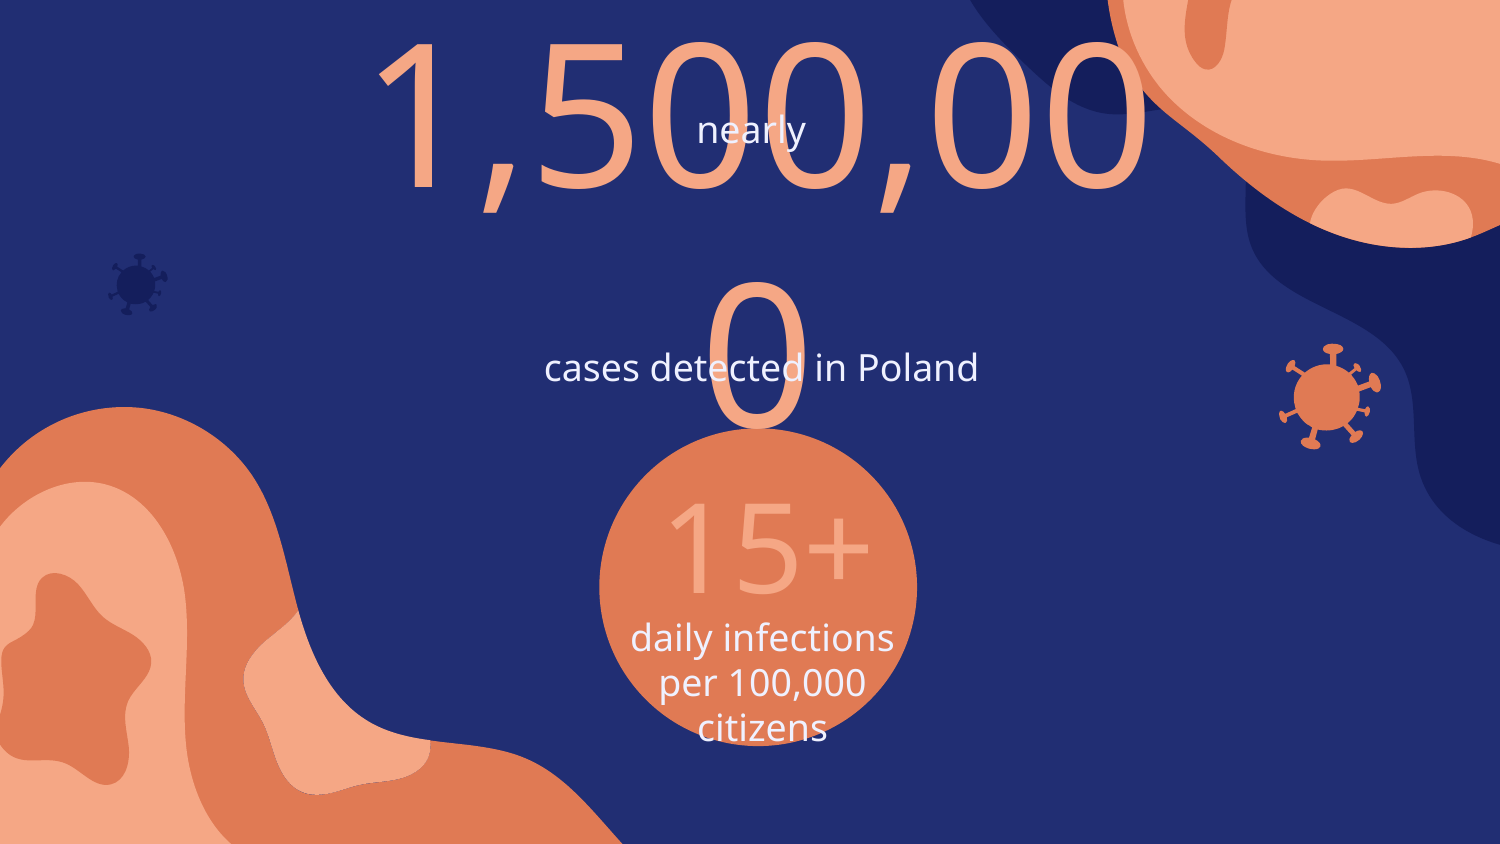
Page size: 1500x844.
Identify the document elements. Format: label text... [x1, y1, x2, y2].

text_box [674, 722, 843, 747]
title 15+ [561, 469, 976, 634]
text_box [652, 451, 865, 469]
subtitle cases detected in Poland [513, 328, 1010, 451]
text_box nearly [580, 91, 923, 214]
title 1,500,000 [321, 111, 1195, 344]
subtitle daily infections per 100,000 citizens [608, 599, 918, 722]
